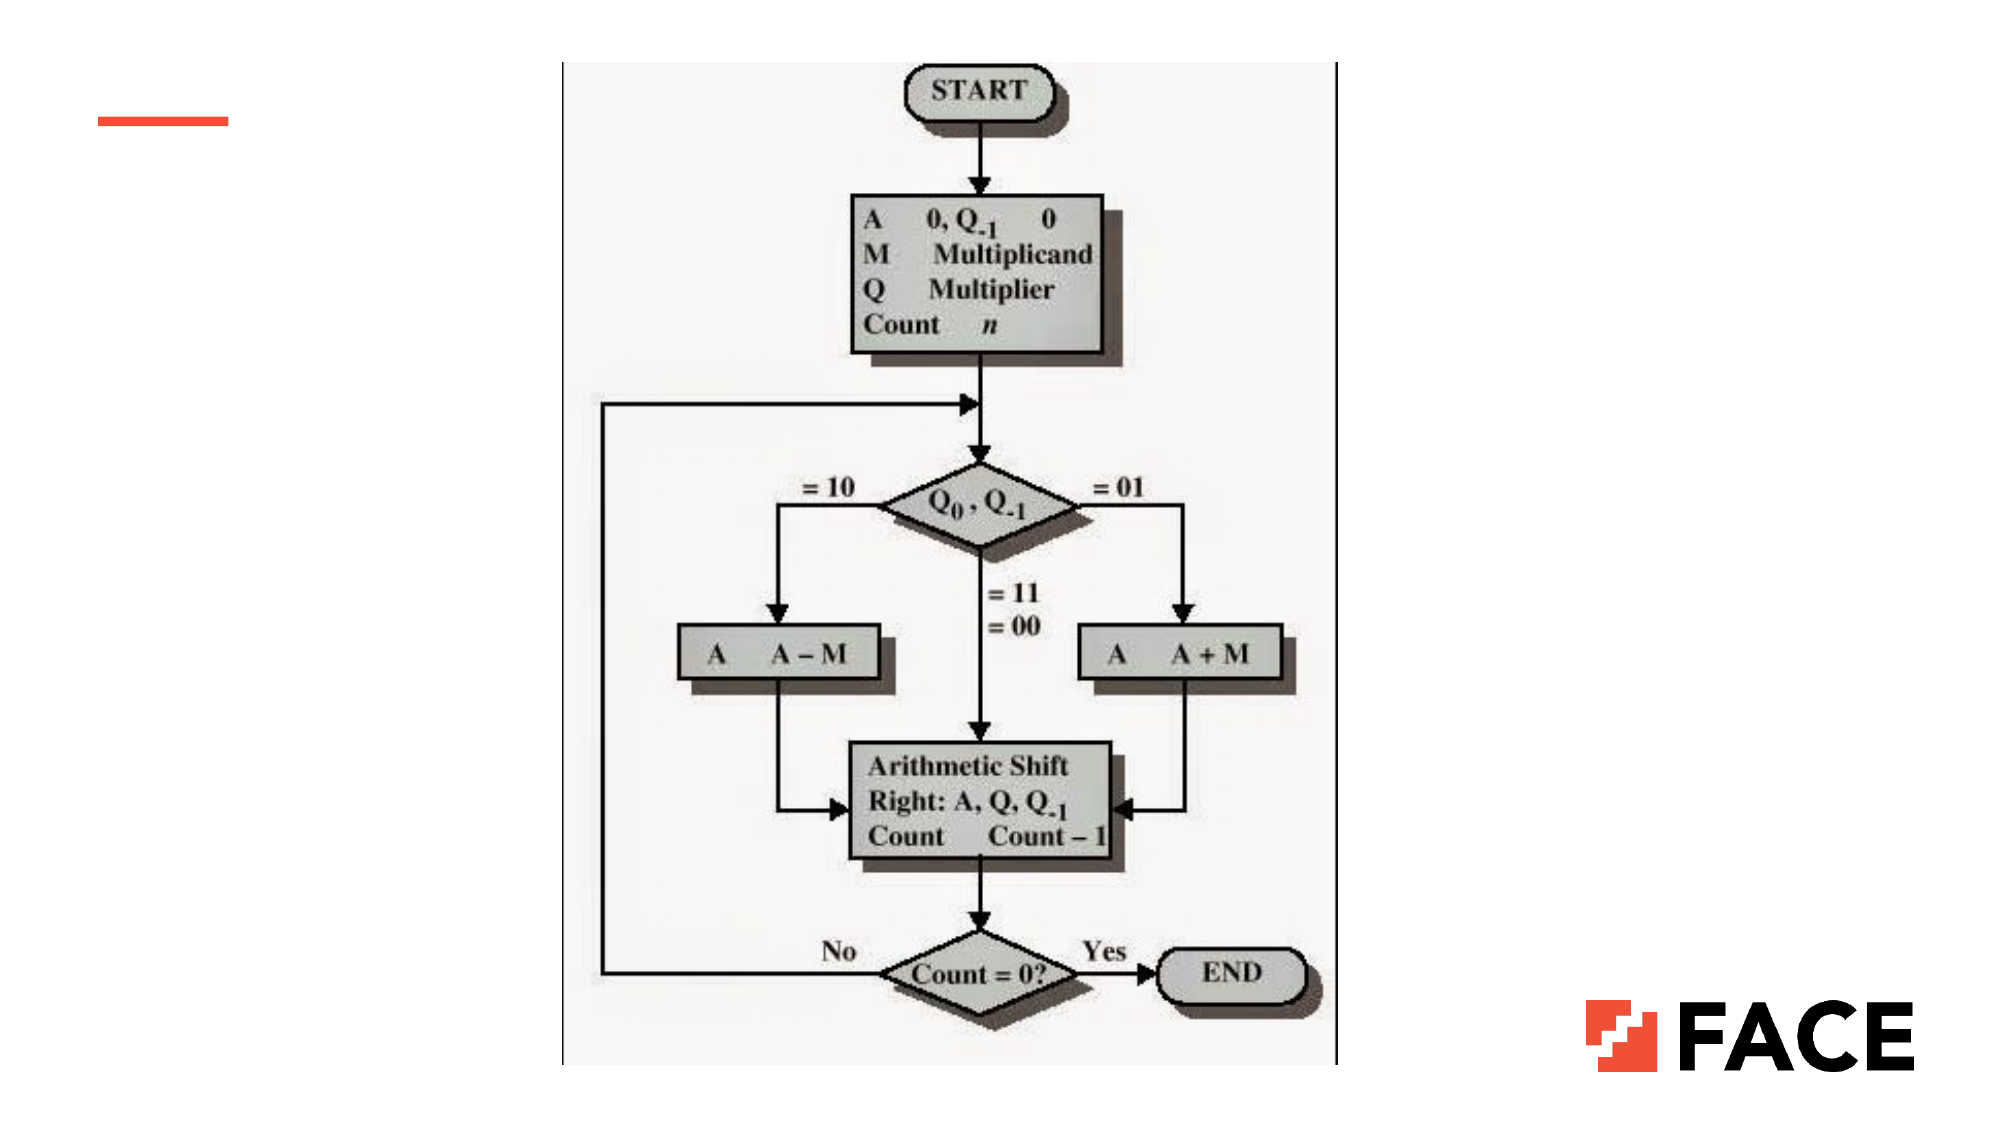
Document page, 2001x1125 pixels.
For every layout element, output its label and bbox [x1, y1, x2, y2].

picture [1586, 1000, 1915, 1072]
picture [562, 62, 1338, 1065]
text_box [96, 115, 231, 128]
